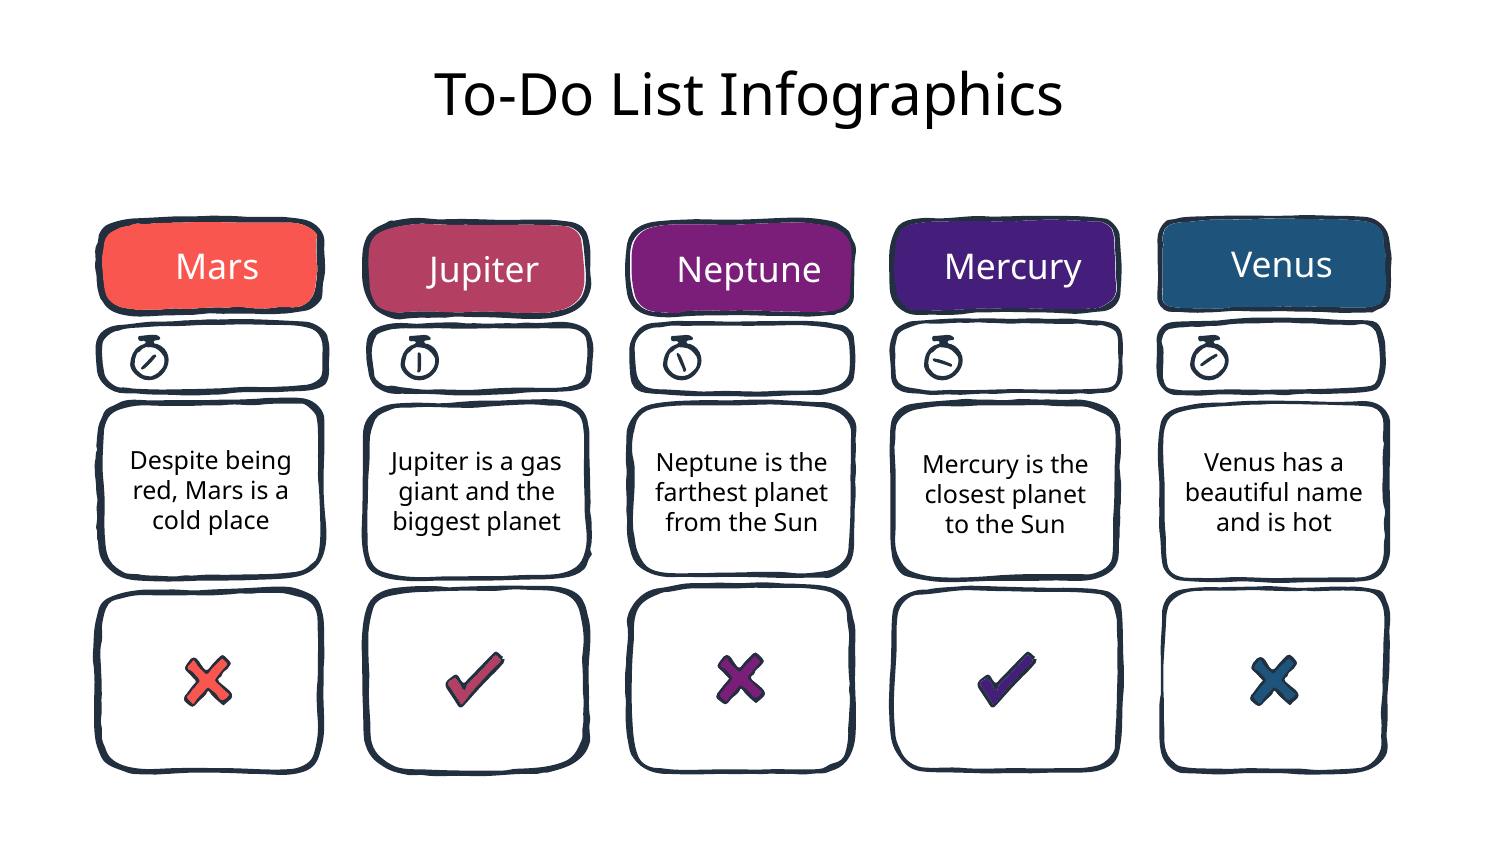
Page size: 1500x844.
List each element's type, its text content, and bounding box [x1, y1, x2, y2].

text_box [1154, 214, 1393, 775]
title To-Do List Infographics [116, 52, 1384, 132]
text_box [624, 217, 859, 775]
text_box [360, 217, 595, 777]
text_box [91, 215, 331, 776]
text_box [888, 215, 1125, 774]
